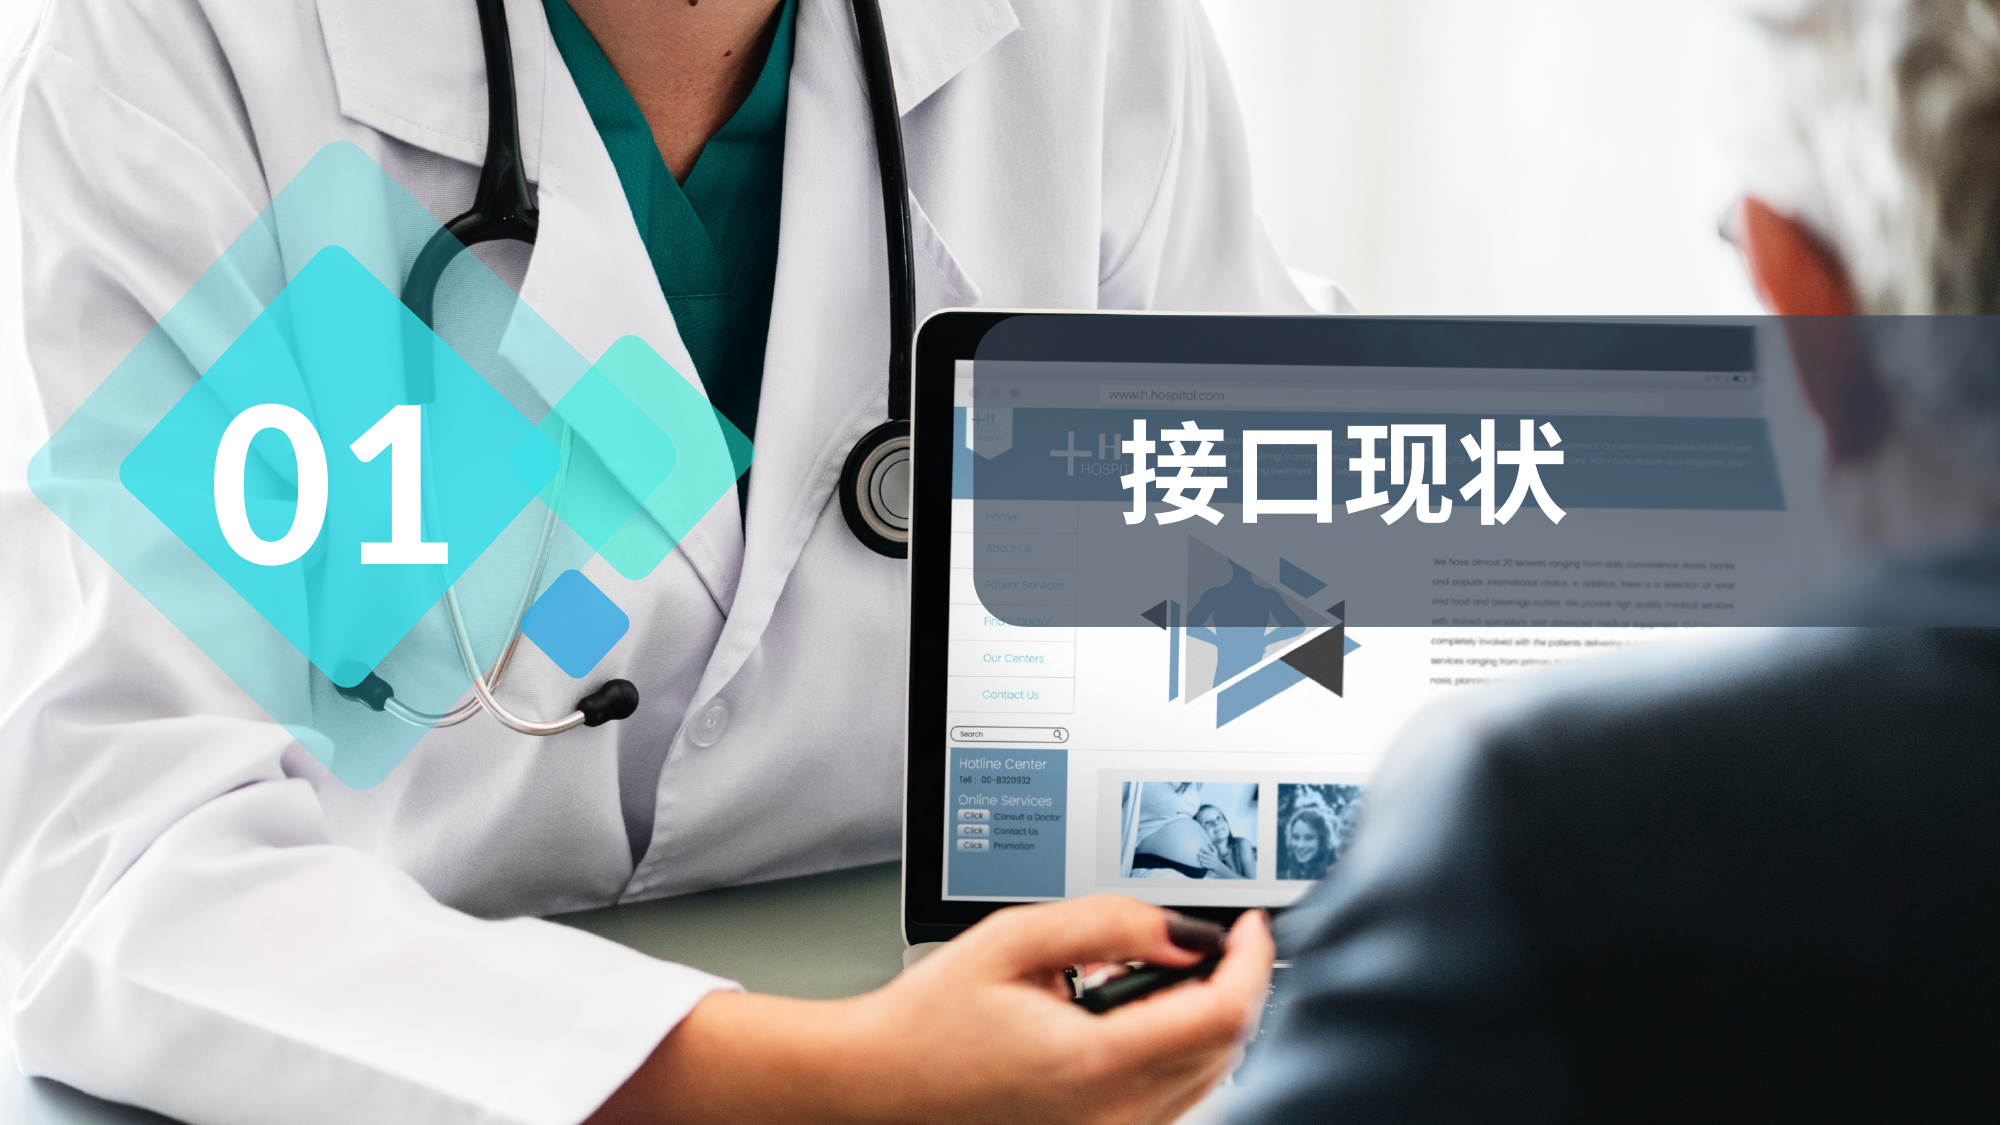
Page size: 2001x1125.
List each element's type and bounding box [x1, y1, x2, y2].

text_box [973, 315, 2000, 627]
picture [0, 0, 2000, 1125]
